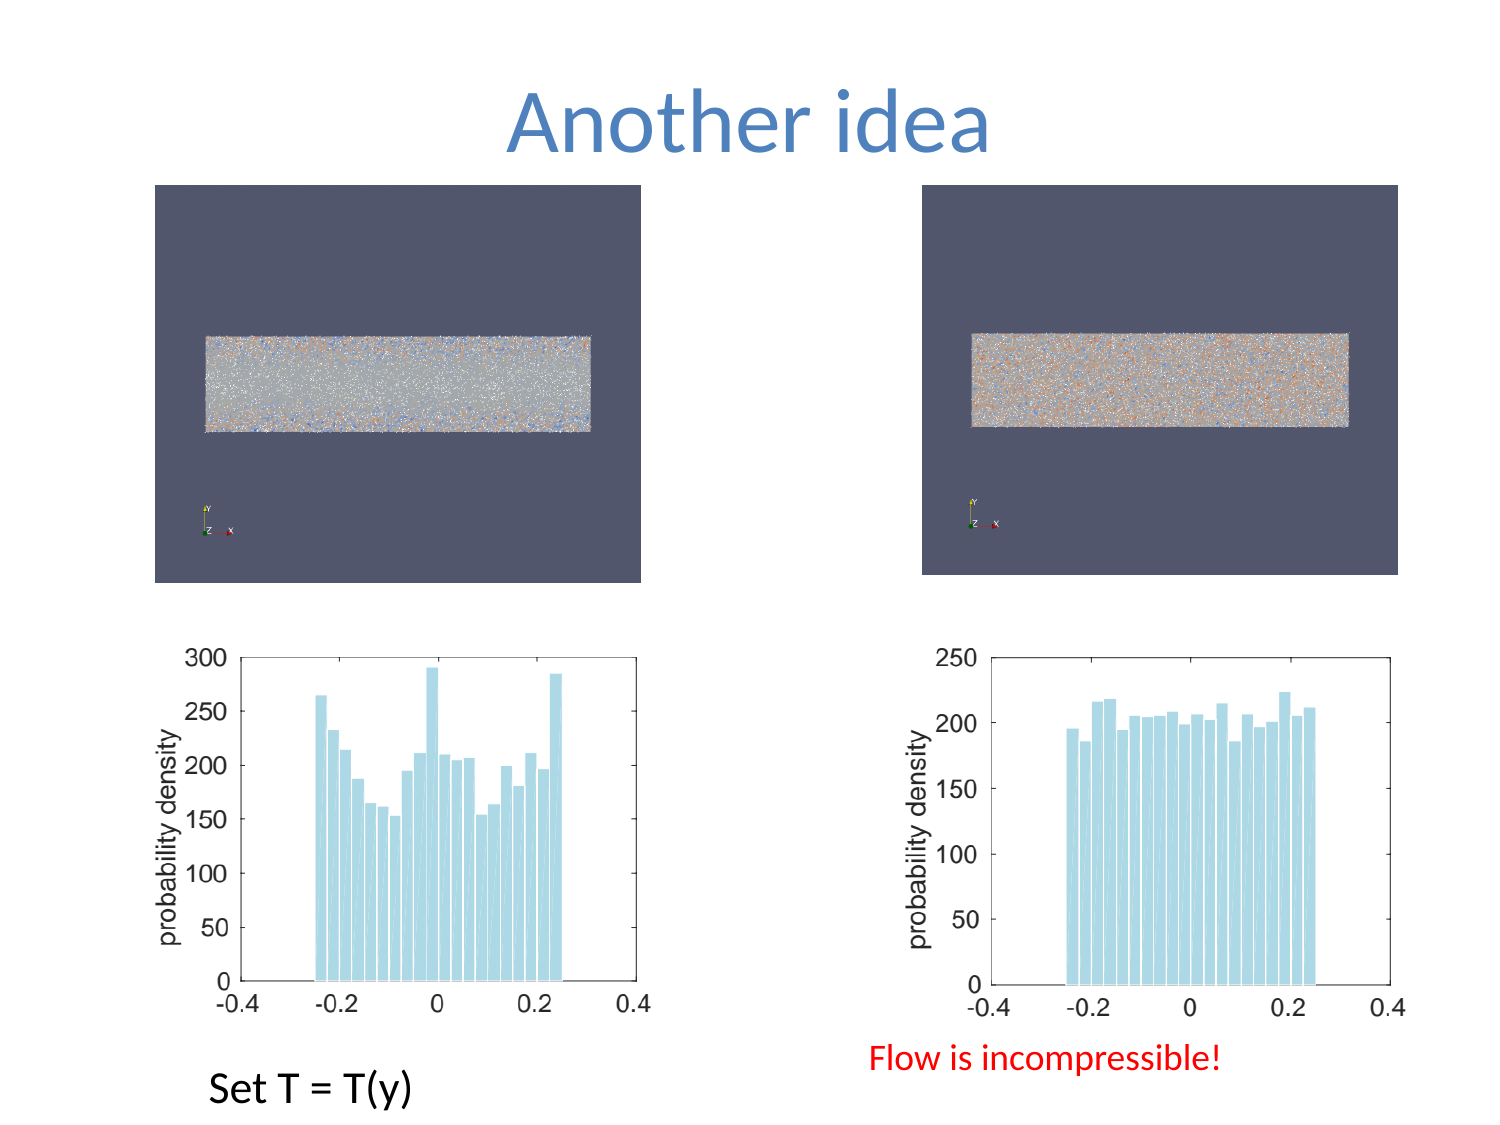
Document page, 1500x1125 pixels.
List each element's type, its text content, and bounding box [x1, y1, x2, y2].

text_box Set T = T(y) [193, 1050, 447, 1121]
text_box Another idea [74, 22, 1425, 210]
picture [155, 185, 642, 583]
picture [151, 626, 686, 1022]
picture [900, 626, 1441, 1026]
text_box Flow is incompressible! [853, 1025, 1238, 1086]
picture [922, 185, 1398, 575]
